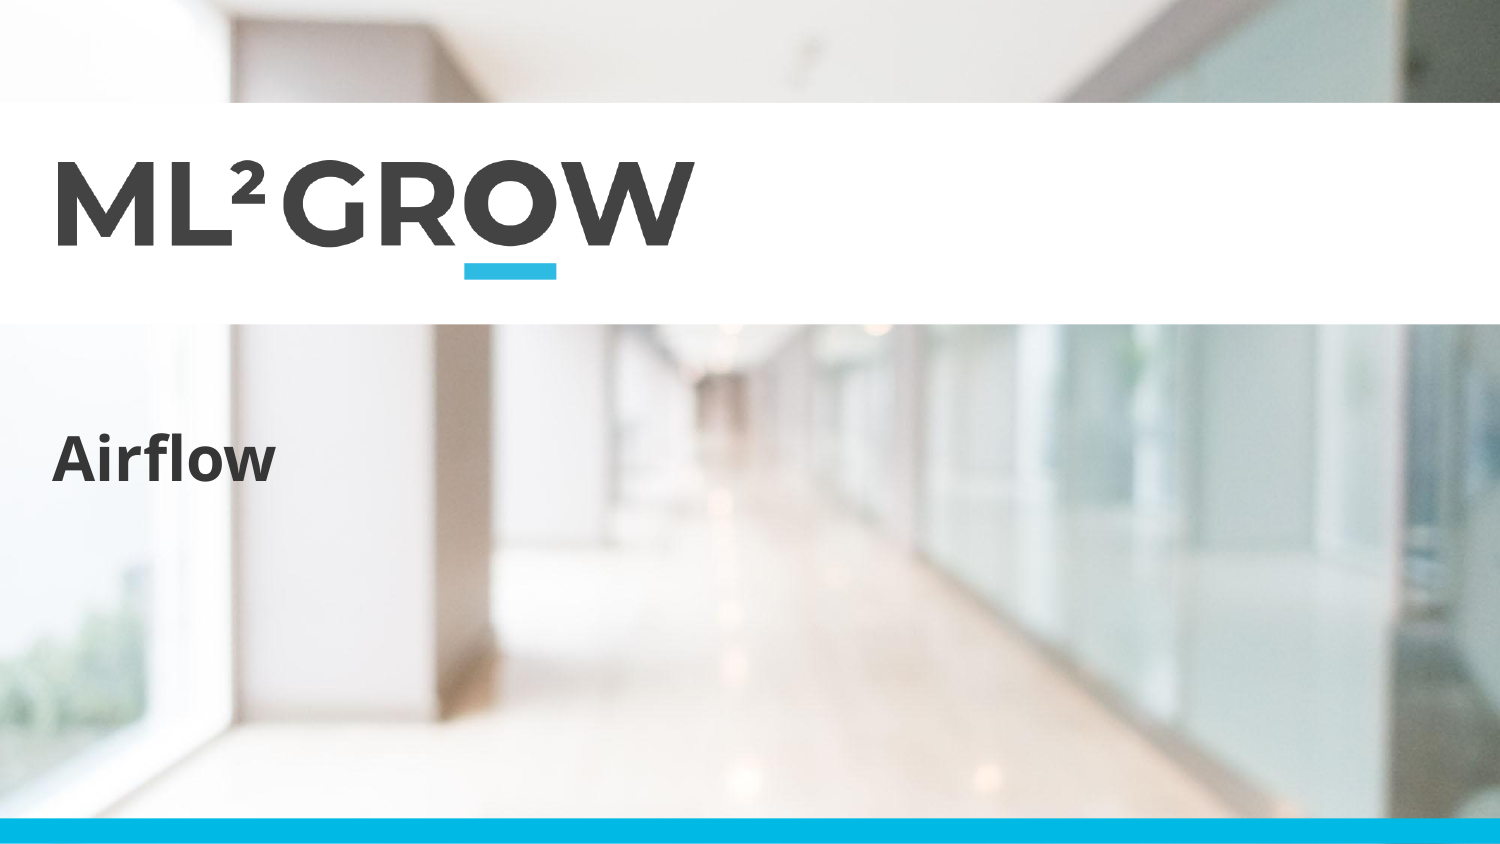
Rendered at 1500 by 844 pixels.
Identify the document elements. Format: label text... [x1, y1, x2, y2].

picture [0, 325, 1500, 818]
list Airflow [41, 421, 963, 555]
picture [0, 0, 1500, 102]
picture [58, 160, 695, 280]
